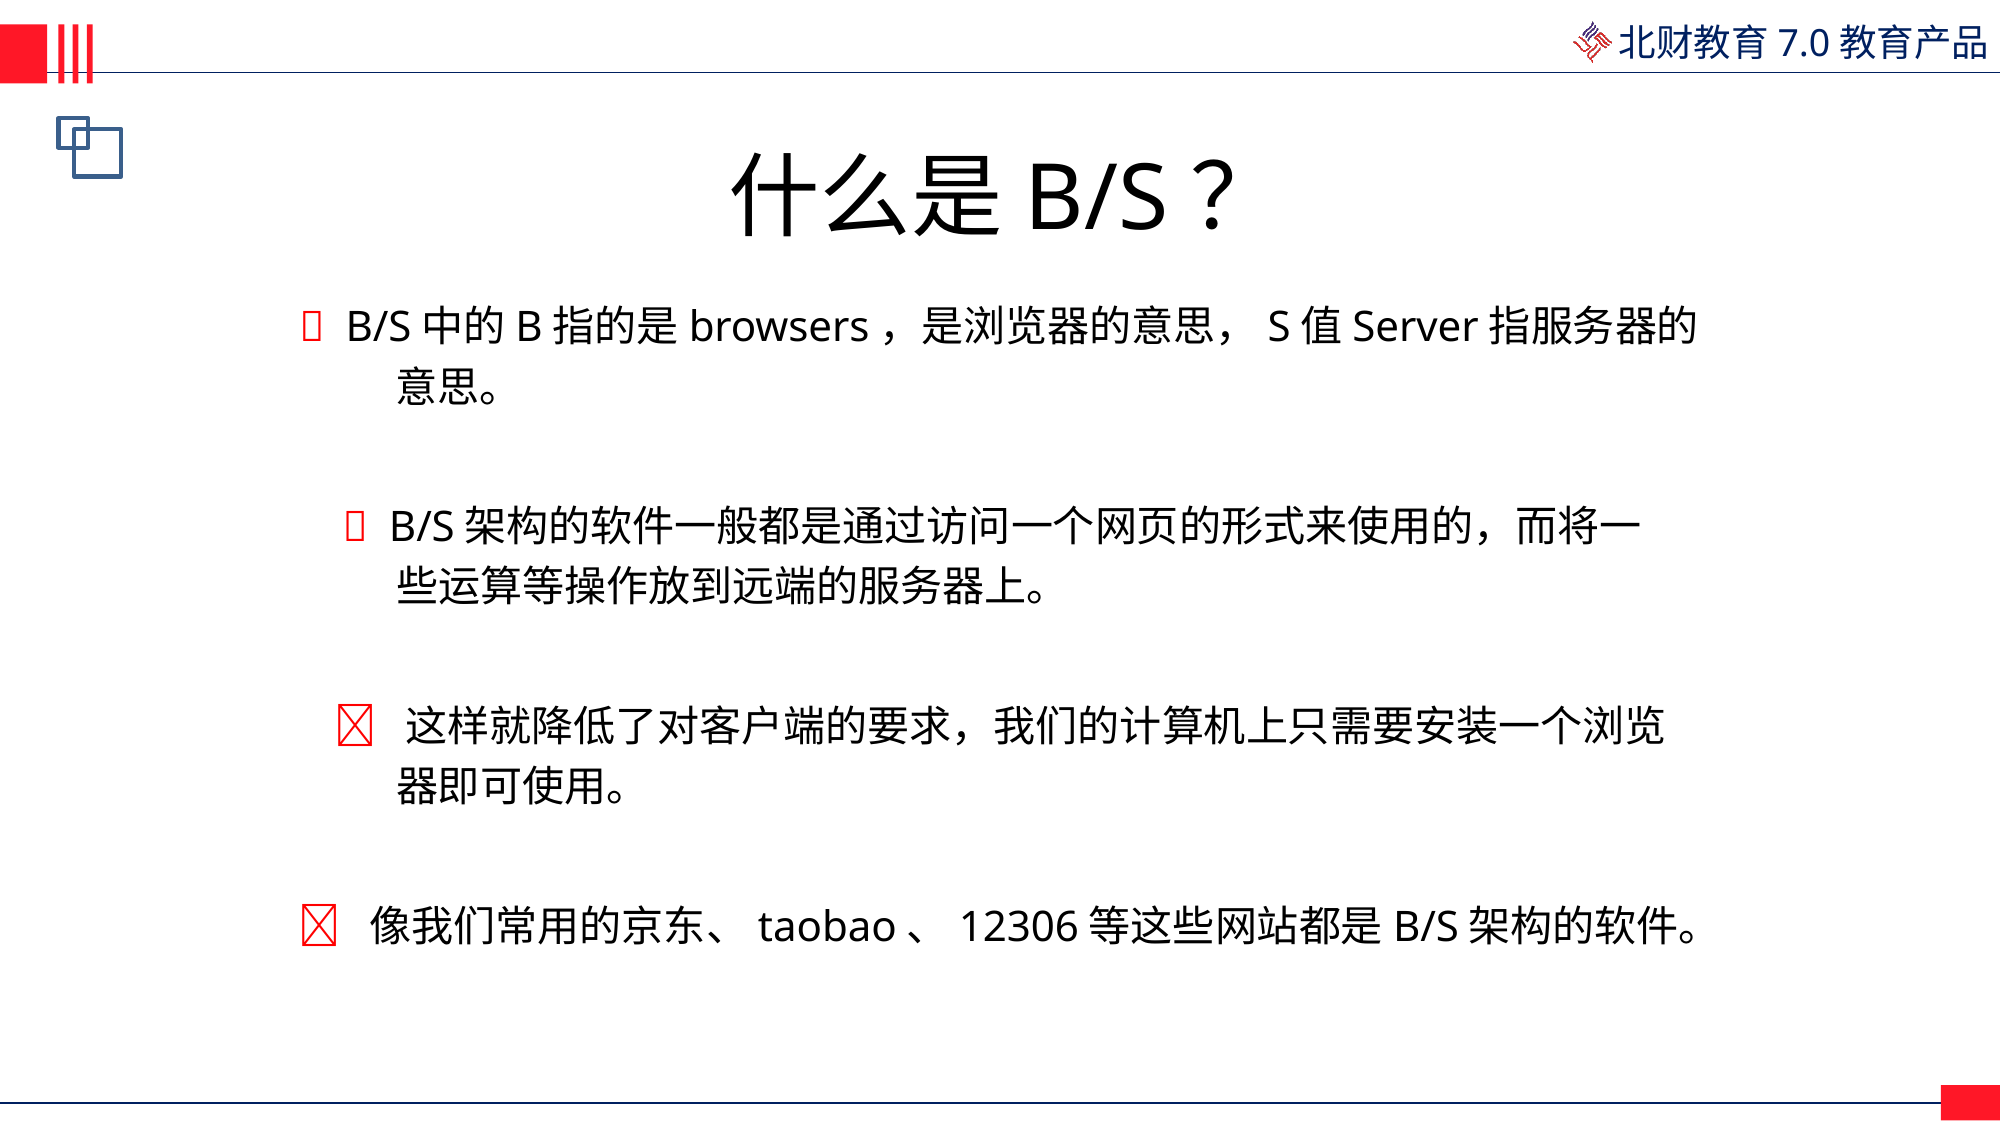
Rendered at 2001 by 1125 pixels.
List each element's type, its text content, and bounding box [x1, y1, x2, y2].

picture [1554, 13, 1623, 73]
text_box 些运算等操作放到远端的服务器上。 [396, 556, 1069, 618]
text_box 什么是B/S？ [728, 158, 1282, 256]
text_box  B/S架构的软件一般都是通过访问一个网页的形式来使用的，而将一 [342, 495, 1642, 558]
text_box  像我们常用的京东、taobao、12306等这些网站都是B/S架构的软件。 [298, 895, 1721, 958]
text_box  B/S中的B指的是browsers，是浏览器的意思，S值Server指服务器的 [299, 295, 1699, 358]
text_box 意思。 [395, 356, 523, 418]
text_box  这样就降低了对客户端的要求，我们的计算机上只需要安装一个浏览 [334, 695, 1666, 758]
text_box 器即可使用。 [396, 756, 649, 818]
